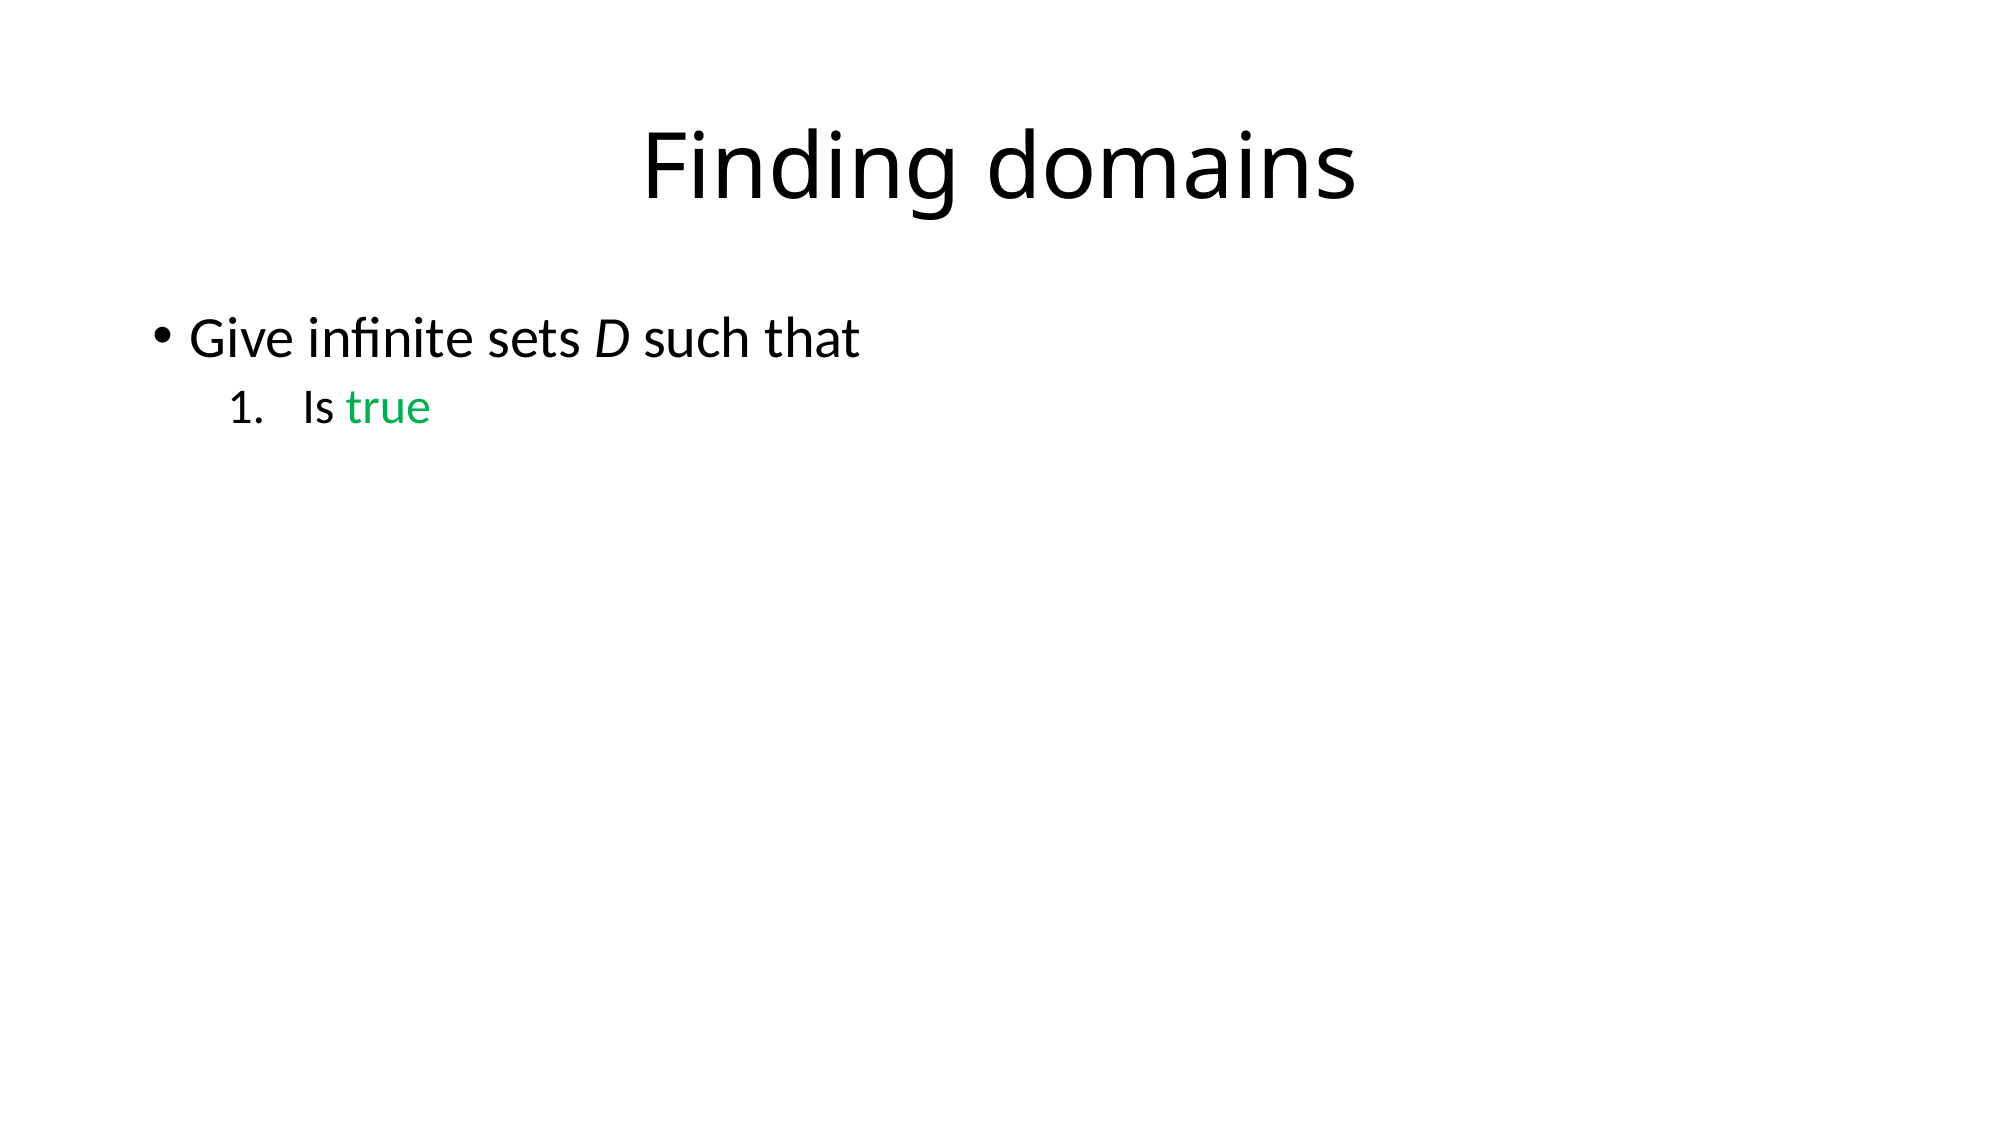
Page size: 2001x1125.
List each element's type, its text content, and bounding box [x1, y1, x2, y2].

title Finding domains [137, 59, 1863, 278]
